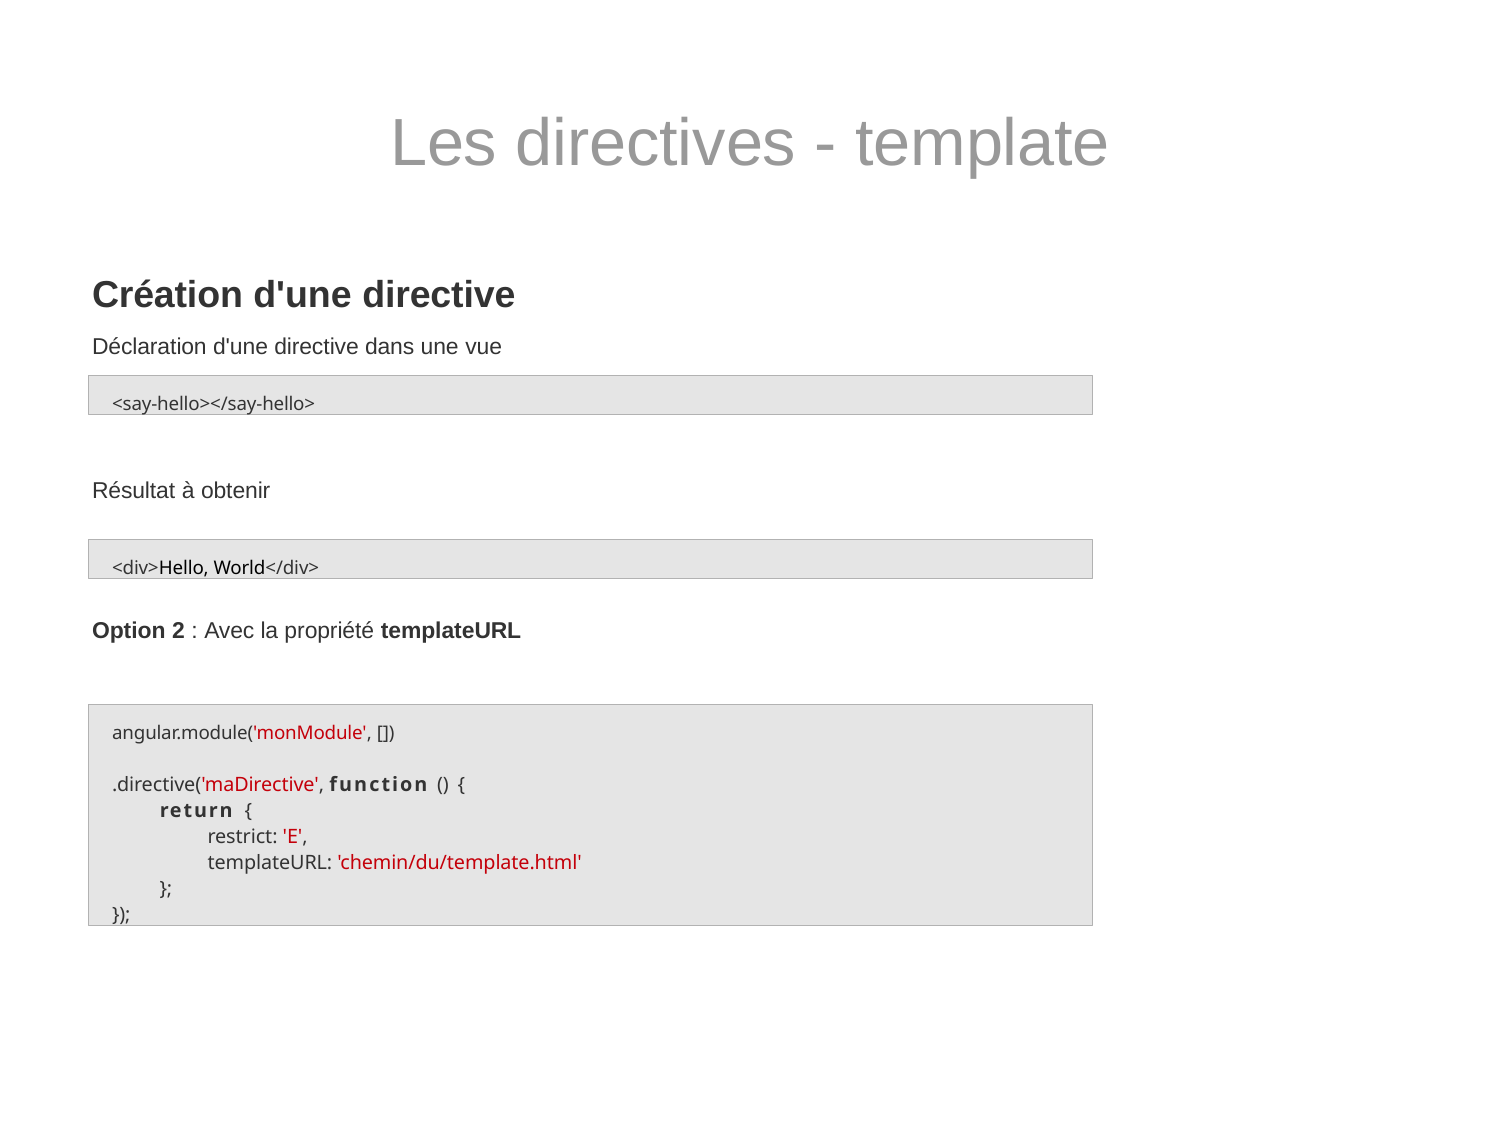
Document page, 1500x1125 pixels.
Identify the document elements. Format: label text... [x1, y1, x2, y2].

text_box <say-hello></say-hello> [88, 375, 1093, 414]
list Création d'une directive Déclaration d'une directive dans une vue Résultat à obtenir Option 2 : Avec la propriété templateURL [75, 262, 1425, 1005]
title Les directives - template [75, 45, 1425, 233]
text_box <div>Hello, World</div> [88, 539, 1093, 579]
text_box angular.module('monModule', []) .directive('maDirective', function () { return { restrict: 'E', templateURL: 'chemin/du/template.html' }; }); [88, 704, 1093, 926]
